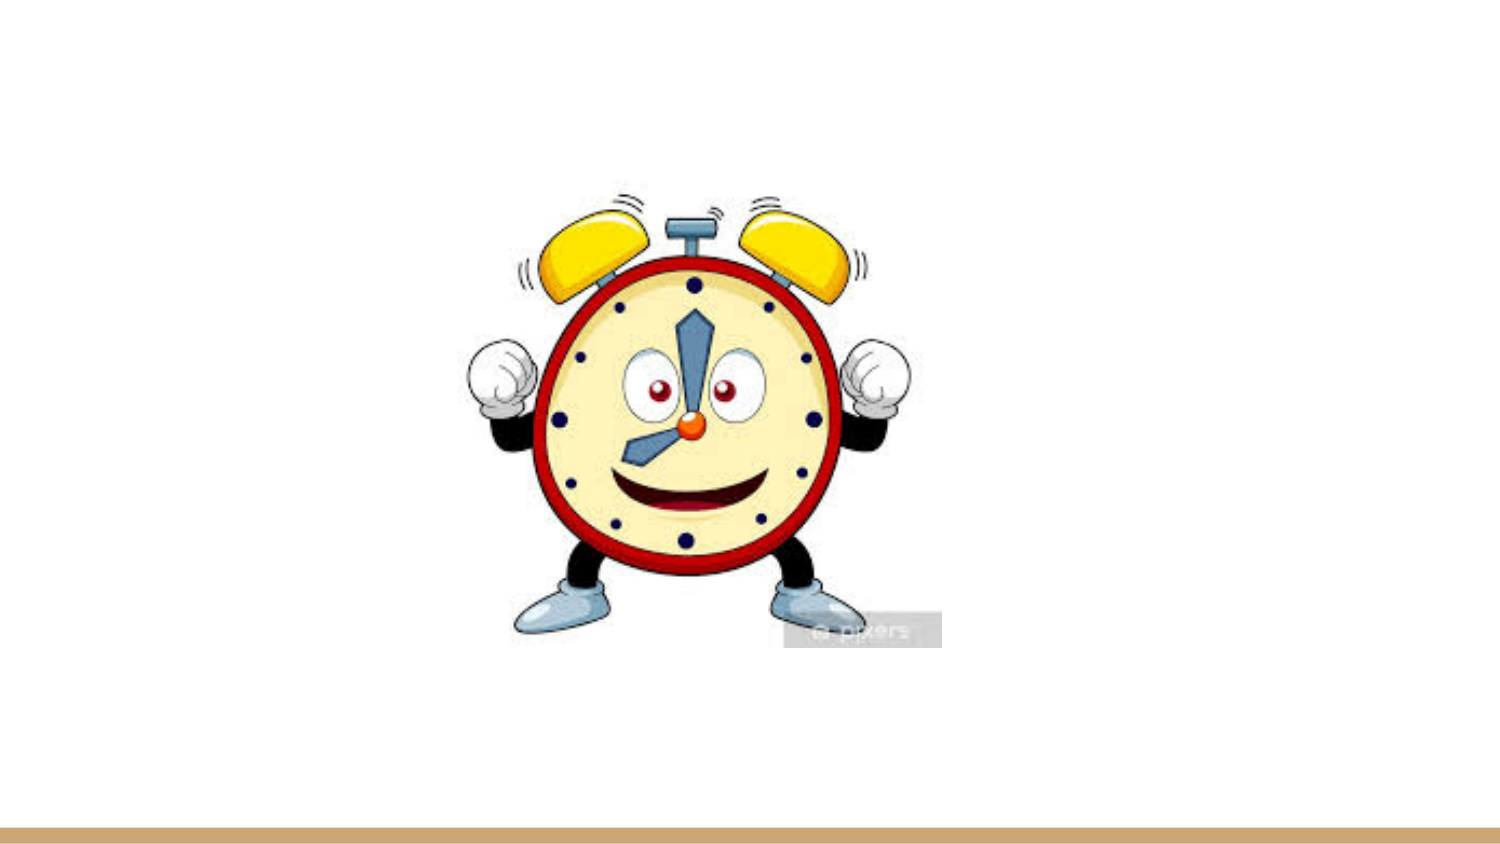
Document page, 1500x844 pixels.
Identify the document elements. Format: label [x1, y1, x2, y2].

picture [440, 180, 942, 649]
